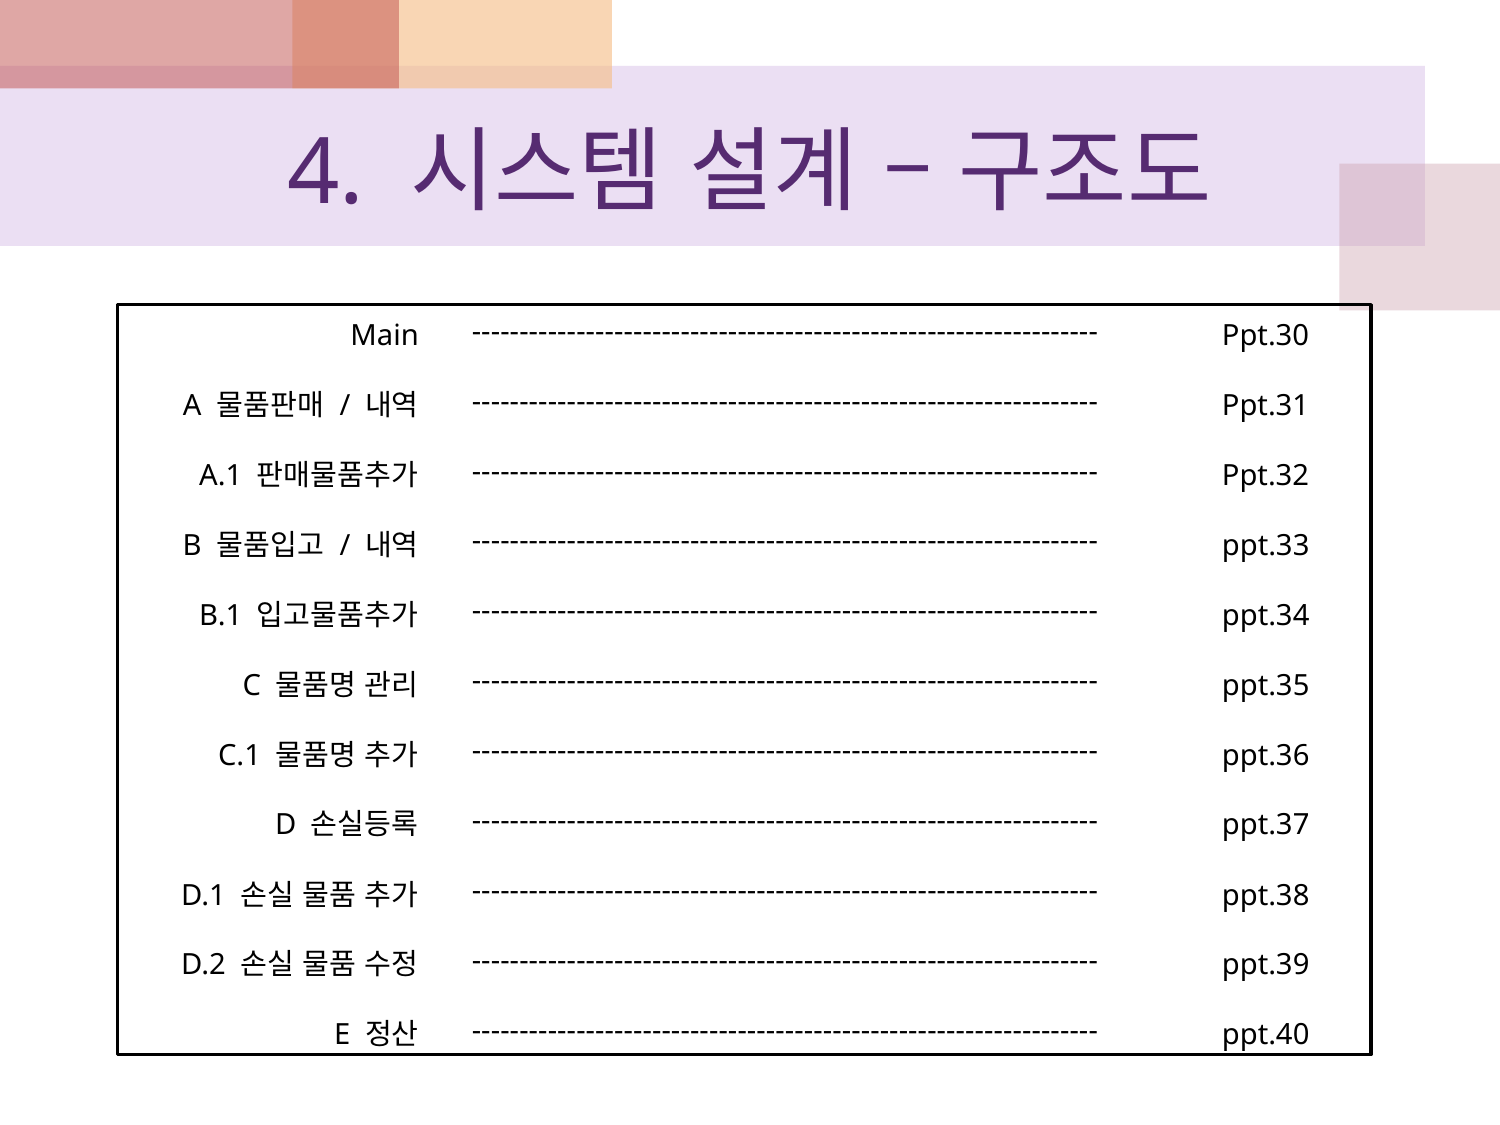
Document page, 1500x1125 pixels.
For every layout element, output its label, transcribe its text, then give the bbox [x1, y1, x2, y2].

title 4. 시스템 설계 – 구조도 [75, 88, 1425, 246]
text_box [116, 303, 1373, 1056]
text_box Main A 물품판매 / 내역 A.1 판매물품추가 B 물품입고 / 내역 B.1 입고물품추가 C 물품명 관리 C.1 물품명 추가 D 손실등록 D.1 손실 물품 추가 D.2 손실 물품 수정 E 정산 [93, 309, 434, 1058]
